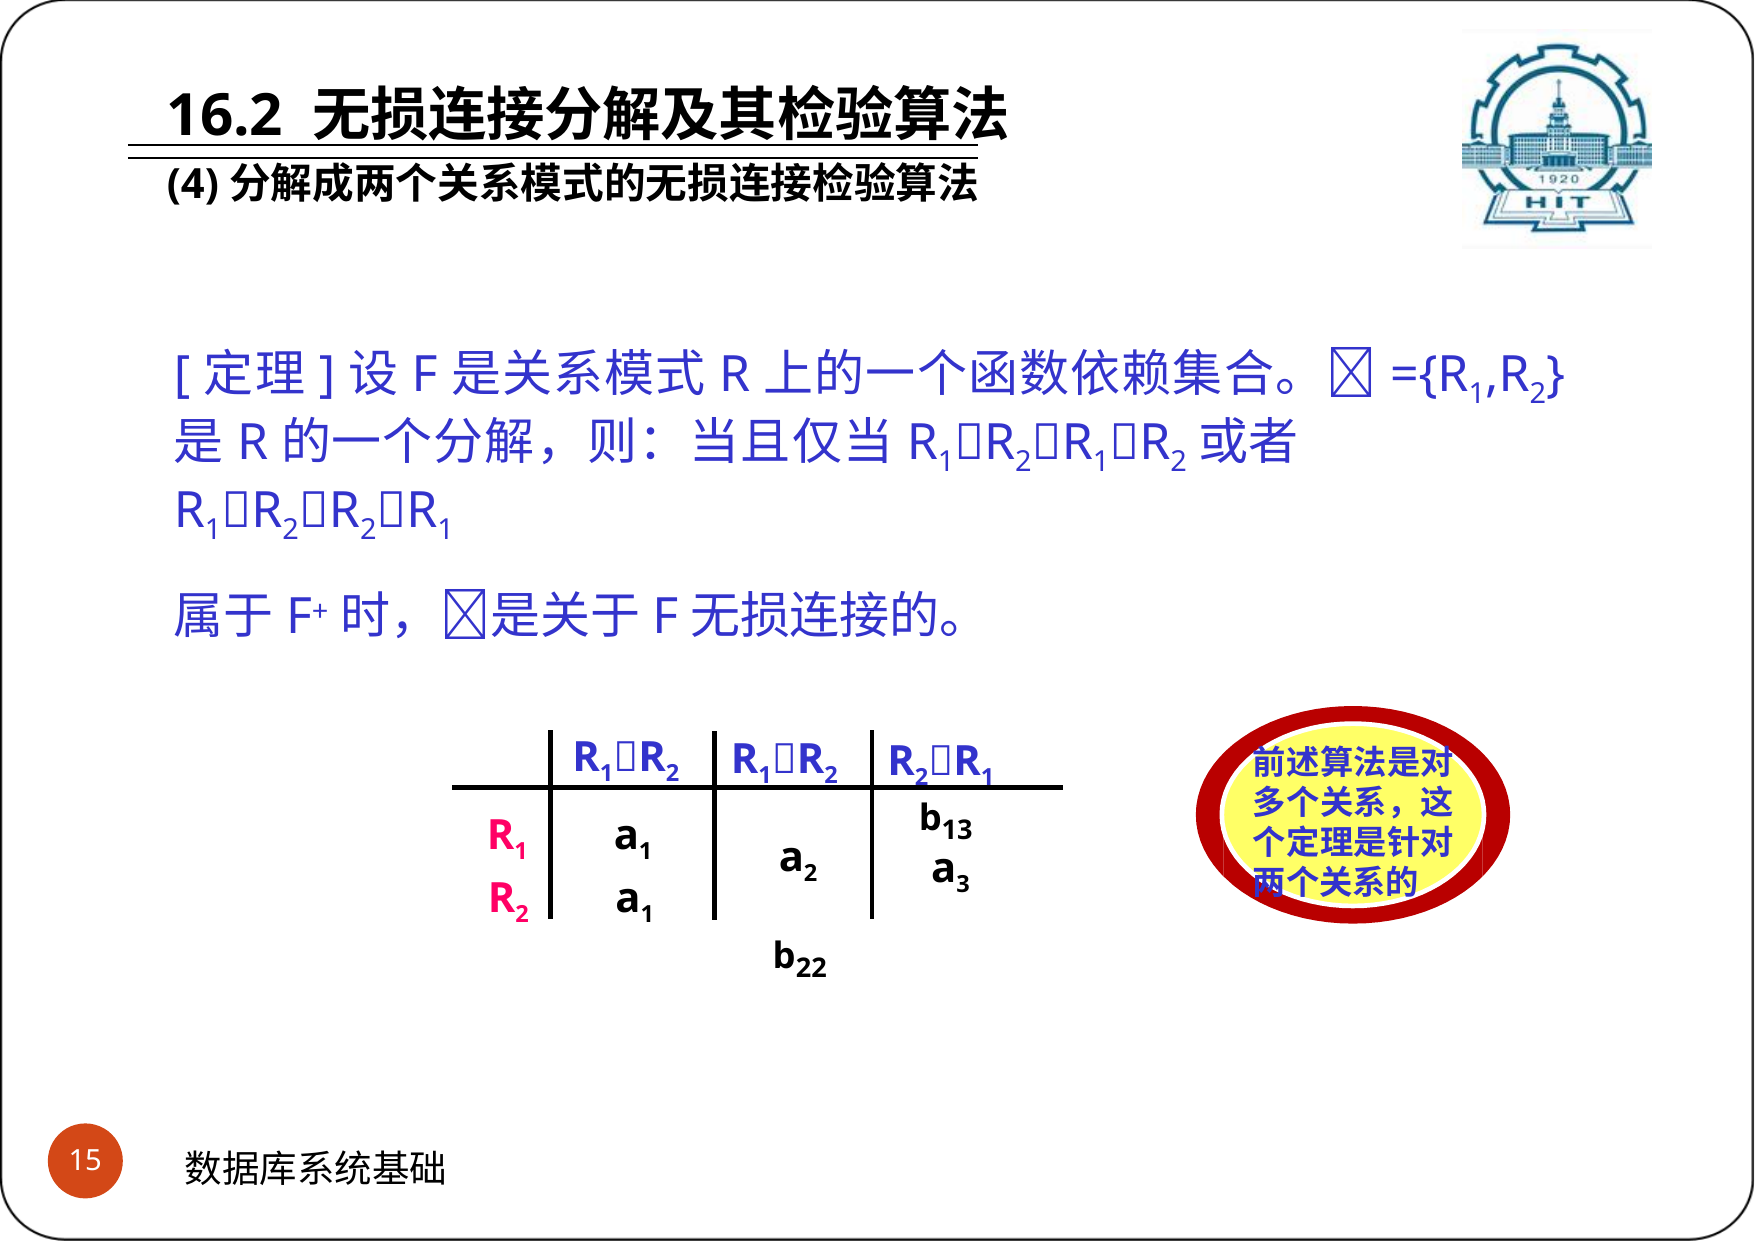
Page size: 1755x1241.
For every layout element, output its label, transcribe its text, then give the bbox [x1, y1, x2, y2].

text_box 前述算法是对 多个关系，这 个定理是针对 两个关系的 [1250, 741, 1456, 902]
text_box R1R2 [728, 731, 848, 789]
picture [0, 0, 1755, 1241]
text_box a2 b22 [770, 807, 837, 991]
list [定理]设F是关系模式R上的一个函数依赖集合。={R1,R2}是R的一个分解，则：当且仅当R1R2R1R2或者R1R2R2R1 属于F+时，是关于F无损连接的。 [171, 341, 1584, 1047]
text_box b13 a3 [916, 807, 983, 897]
text_box [1456, 758, 1485, 872]
text_box [1221, 758, 1250, 872]
text_box [1195, 706, 1511, 897]
text_box [1275, 723, 1430, 741]
title 16.2 无损连接分解及其检验算法 (4)分解成两个关系模式的无损连接检验算法 [166, 77, 1578, 285]
text_box [1314, 902, 1391, 906]
text_box [1259, 902, 1447, 924]
text_box R2R1 [885, 733, 1005, 791]
text_box R1 a1 R2 a1 [484, 807, 656, 928]
text_box R1R2 [570, 729, 699, 786]
